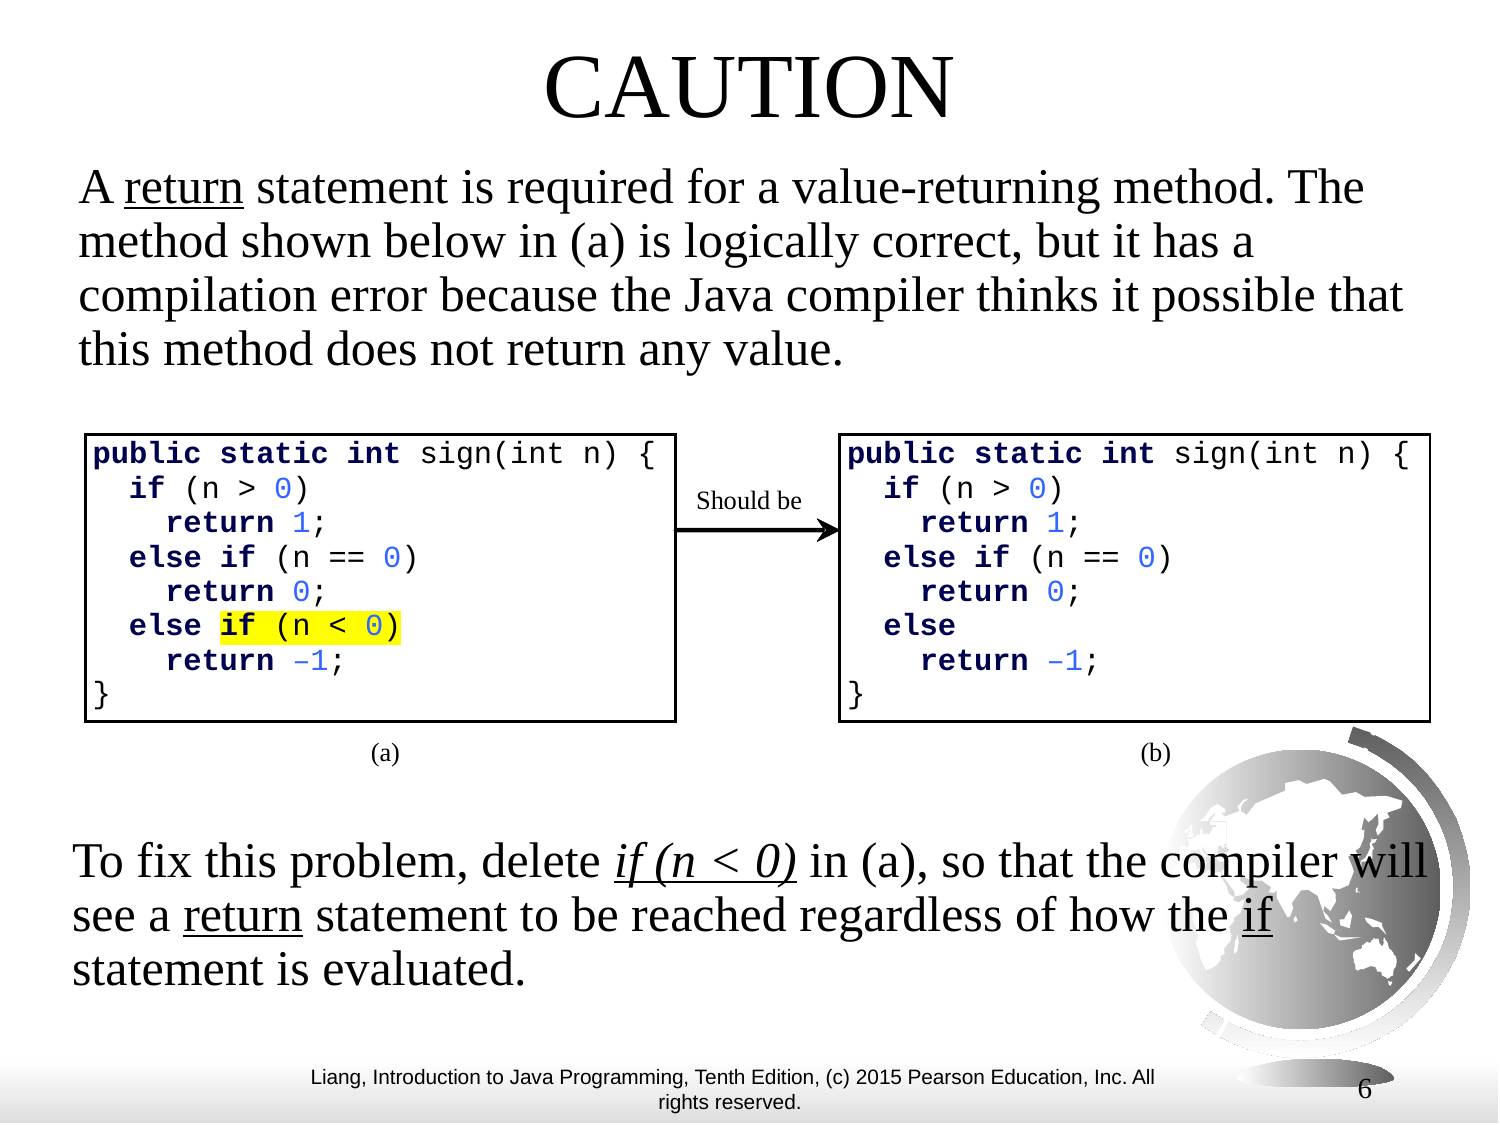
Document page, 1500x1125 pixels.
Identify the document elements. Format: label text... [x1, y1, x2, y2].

slide_number 6 [1074, 1051, 1388, 1125]
list A return statement is required for a value-returning method. The method shown below in (a) is logically correct, but it has a compilation error because the Java compiler thinks it possible that this method does not return any value. [63, 152, 1451, 440]
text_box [70, 423, 1449, 780]
text_box To fix this problem, delete if (n < 0) in (a), so that the compiler will see a return statement to be reached regardless of how the if statement is evaluated. [57, 827, 1445, 1051]
title CAUTION [112, 24, 1388, 138]
